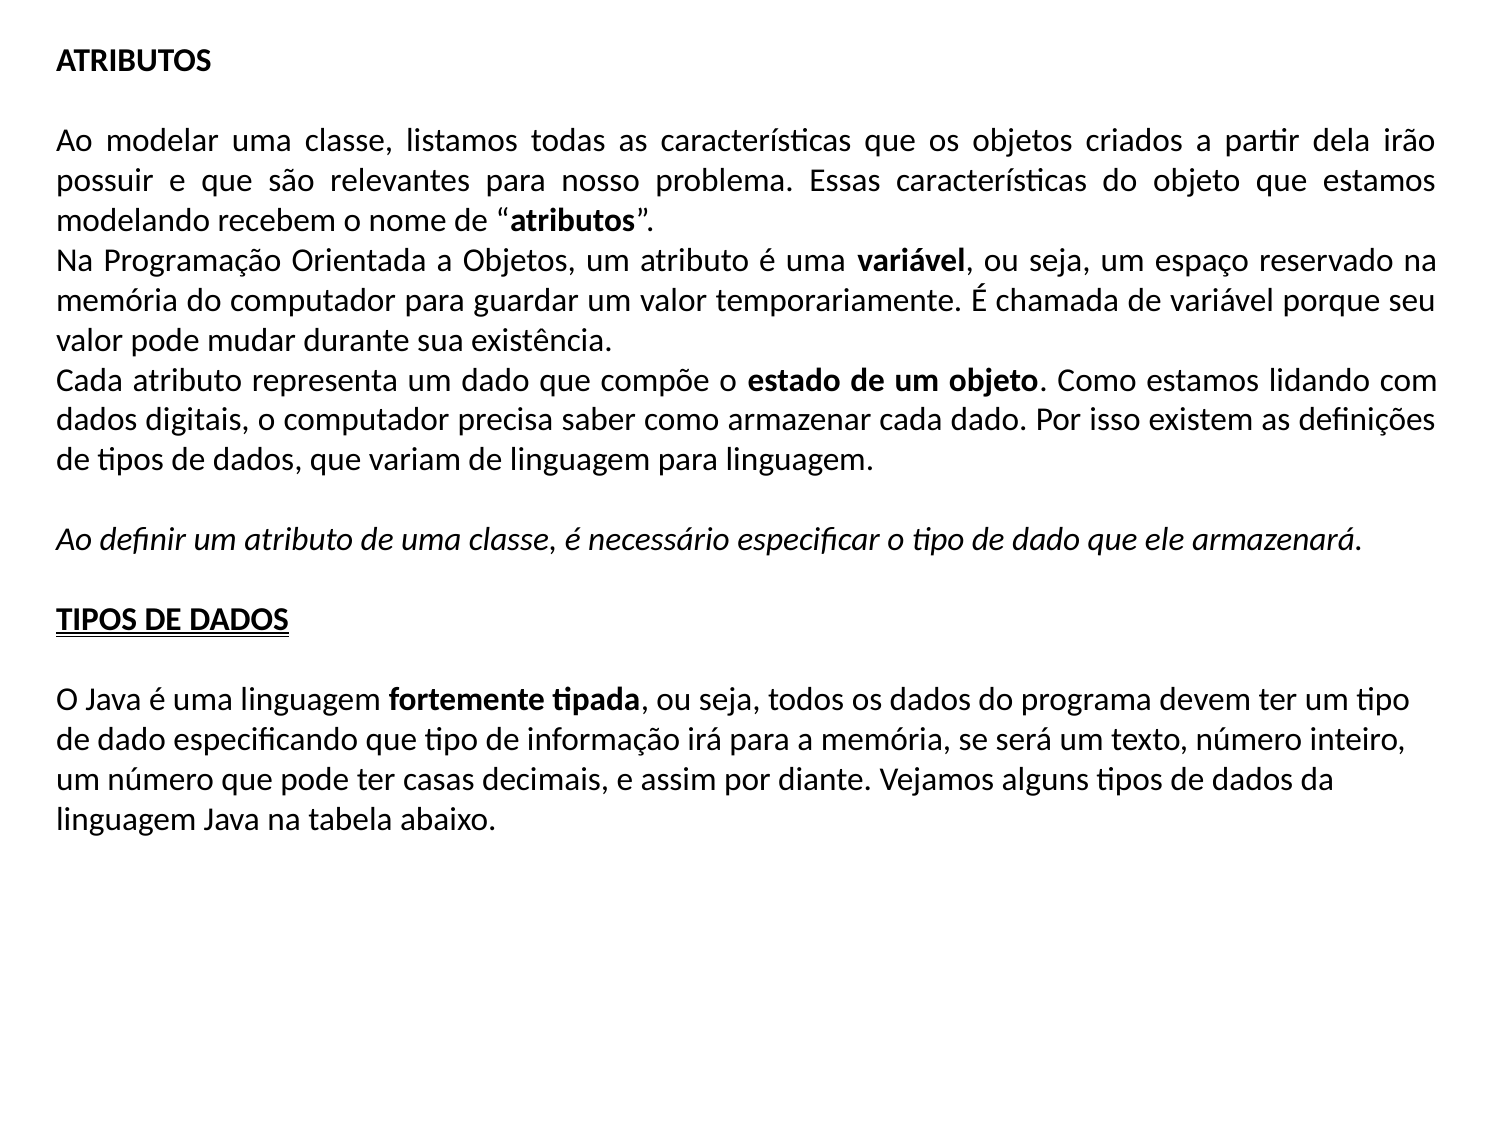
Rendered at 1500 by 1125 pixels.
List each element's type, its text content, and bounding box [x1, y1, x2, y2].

text_box ATRIBUTOS Ao modelar uma classe, listamos todas as características que os objetos criados a partir dela irão possuir e que são relevantes para nosso problema. Essas características do objeto que estamos modelando recebem o nome de “atributos”. Na Programação Orientada a Objetos, um atributo é uma variável, ou seja, um espaço reservado na memória do computador para guardar um valor temporariamente. É chamada de variável porque seu valor pode mudar durante sua existência. Cada atributo representa um dado que compõe o estado de um objeto. Como estamos lidando com dados digitais, o computador precisa saber como armazenar cada dado. Por isso existem as definições de tipos de dados, que variam de linguagem para linguagem. Ao definir um atributo de uma classe, é necessário especificar o tipo de dado que ele armazenará. TIPOS DE DADOS O Java é uma linguagem fortemente tipada, ou seja, todos os dados do programa devem ter um tipo de dado especificando que tipo de informação irá para a memória, se será um texto, número inteiro, um número que pode ter casas decimais, e assim por diante. Vejamos alguns tipos de dados da linguagem Java na tabela abaixo. [41, 30, 1453, 1084]
